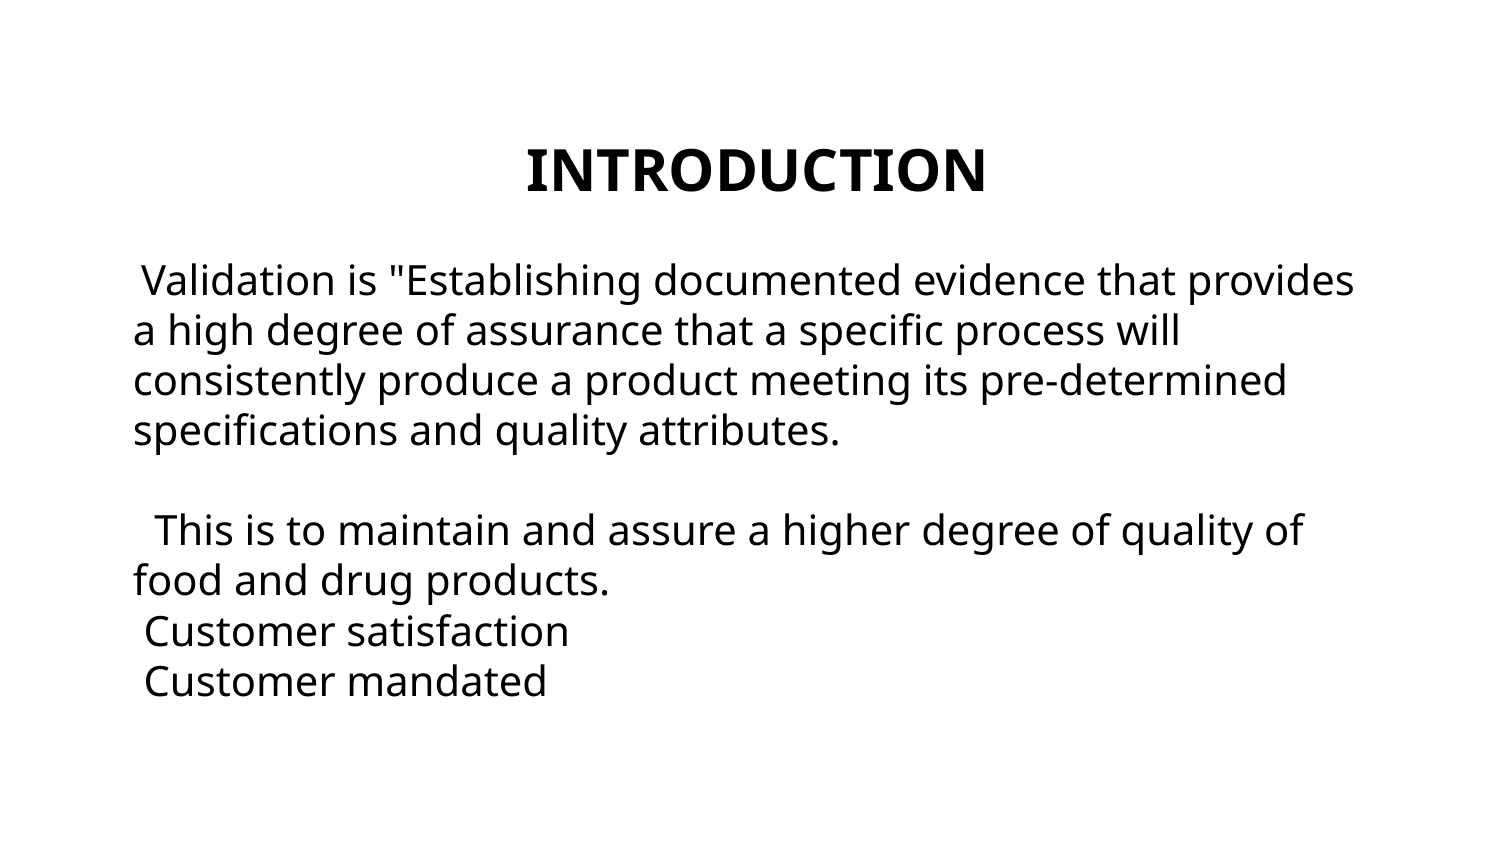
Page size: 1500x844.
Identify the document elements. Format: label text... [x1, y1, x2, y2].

title INTRODUCTION [118, 117, 1382, 201]
text_box Validation is "Establishing documented evidence that provides a high degree of assurance that a specific process will consistently produce a product meeting its pre-determined specifications and quality attributes. This is to maintain and assure a higher degree of quality of food and drug products. Customer satisfaction Customer mandated [118, 246, 1382, 712]
